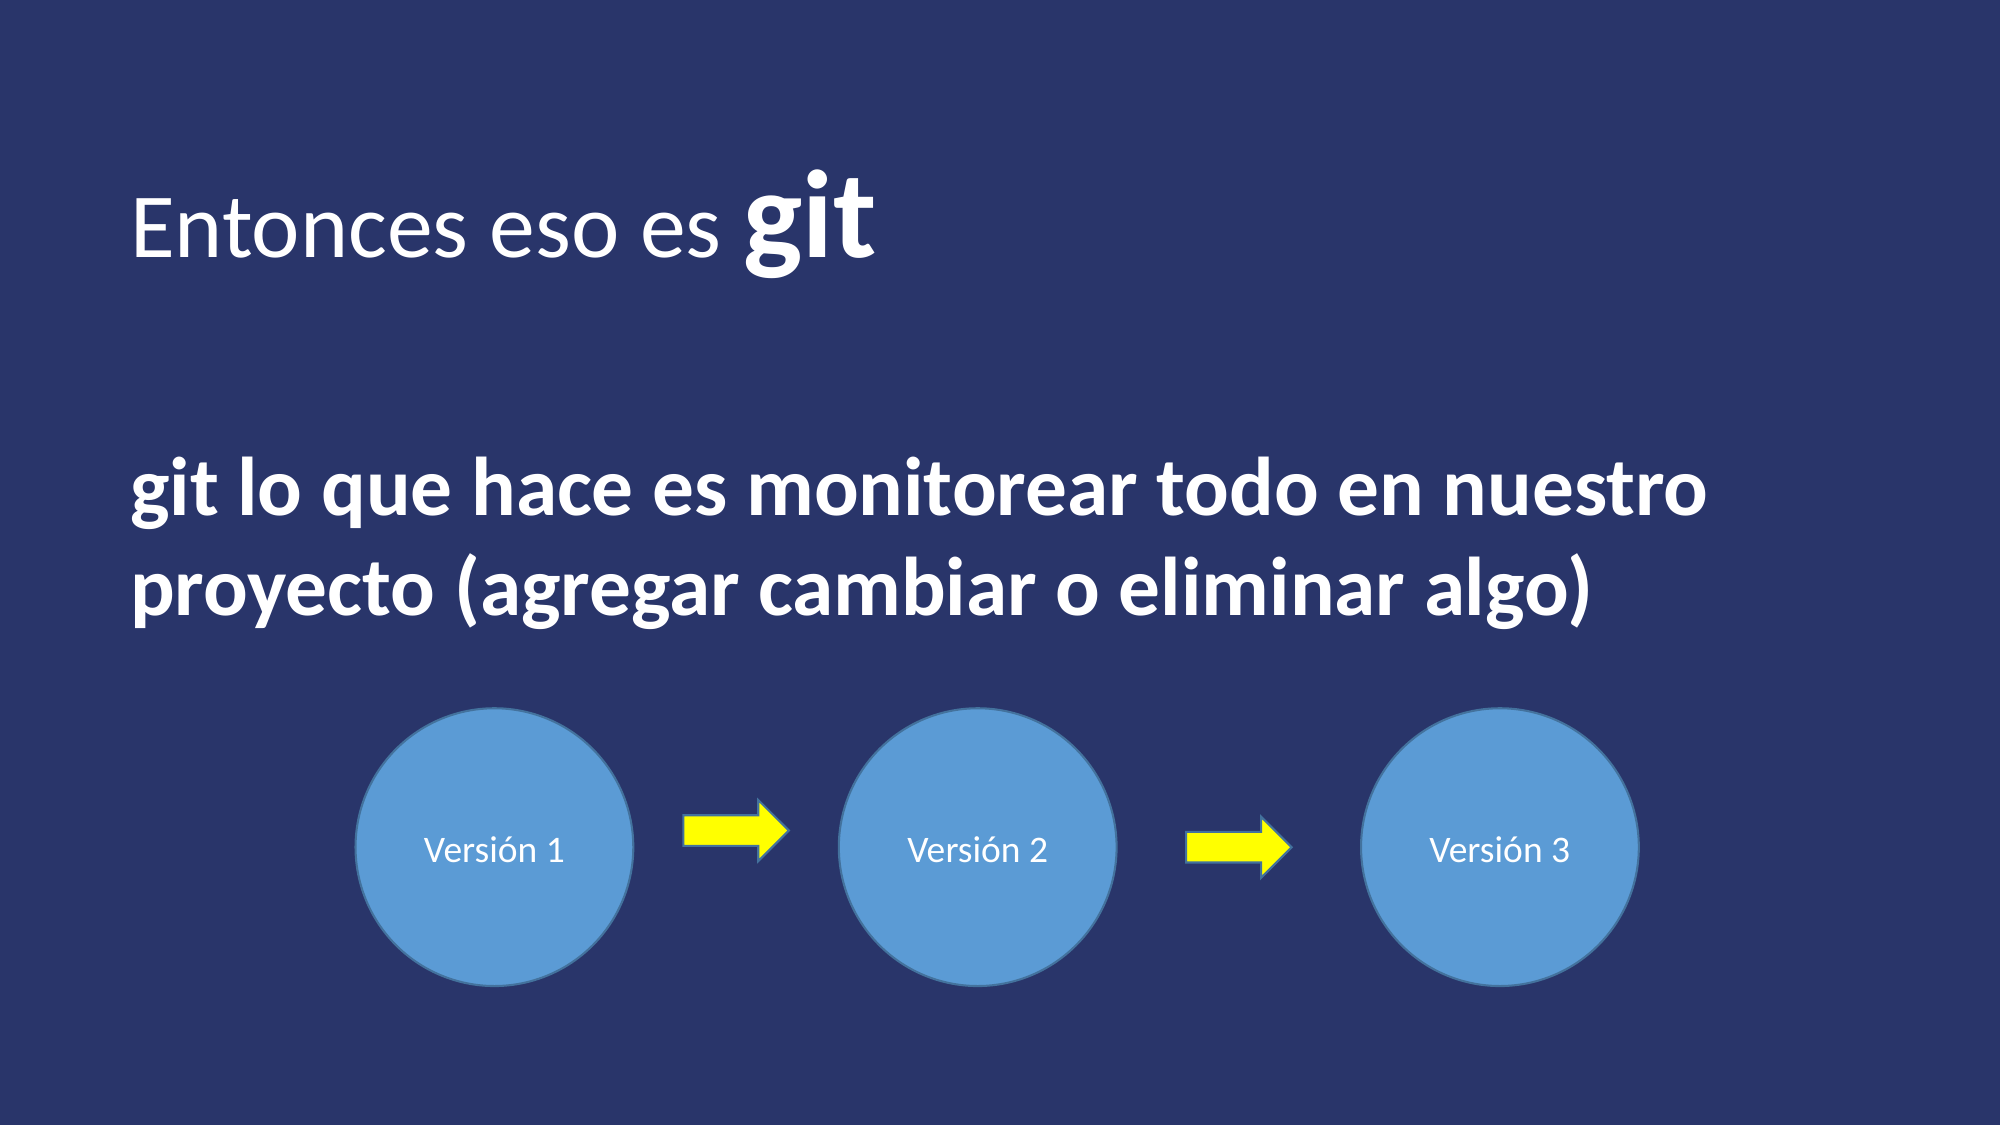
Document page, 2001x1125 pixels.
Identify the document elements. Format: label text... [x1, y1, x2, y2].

list Entonces eso es git git lo que hace es monitorear todo en nuestro proyecto (agregar cambiar o eliminar algo) [115, 124, 1867, 1039]
text_box [1185, 814, 1294, 881]
text_box Versión 1 [354, 707, 635, 988]
text_box [682, 797, 791, 864]
text_box Versión 2 [837, 707, 1118, 988]
text_box Versión 3 [1360, 707, 1640, 988]
